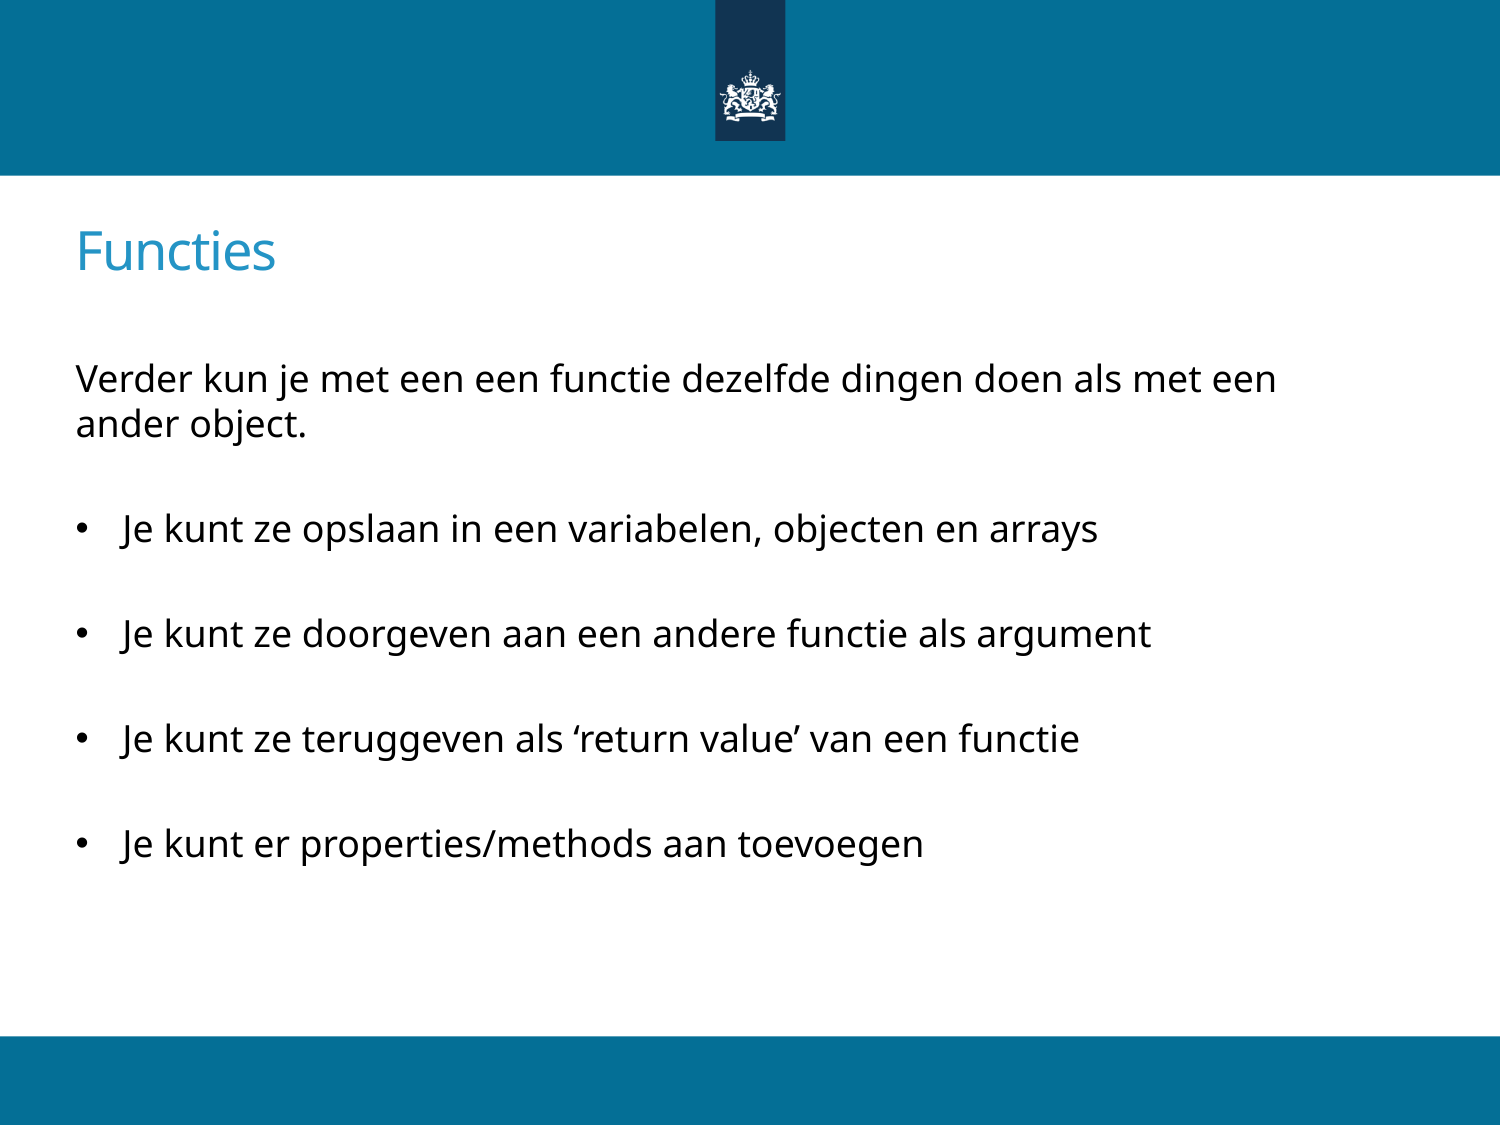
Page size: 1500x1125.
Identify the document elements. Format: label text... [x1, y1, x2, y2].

picture [716, 0, 784, 140]
list Verder kun je met een een functie dezelfde dingen doen als met een ander object. Je kunt ze opslaan in een variabelen, objecten en arrays Je kunt ze doorgeven aan een andere functie als argument Je kunt ze teruggeven als ‘return value’ van een functie Je kunt er properties/methods aan toevoegen [60, 295, 1350, 997]
title Functies [60, 202, 1348, 295]
